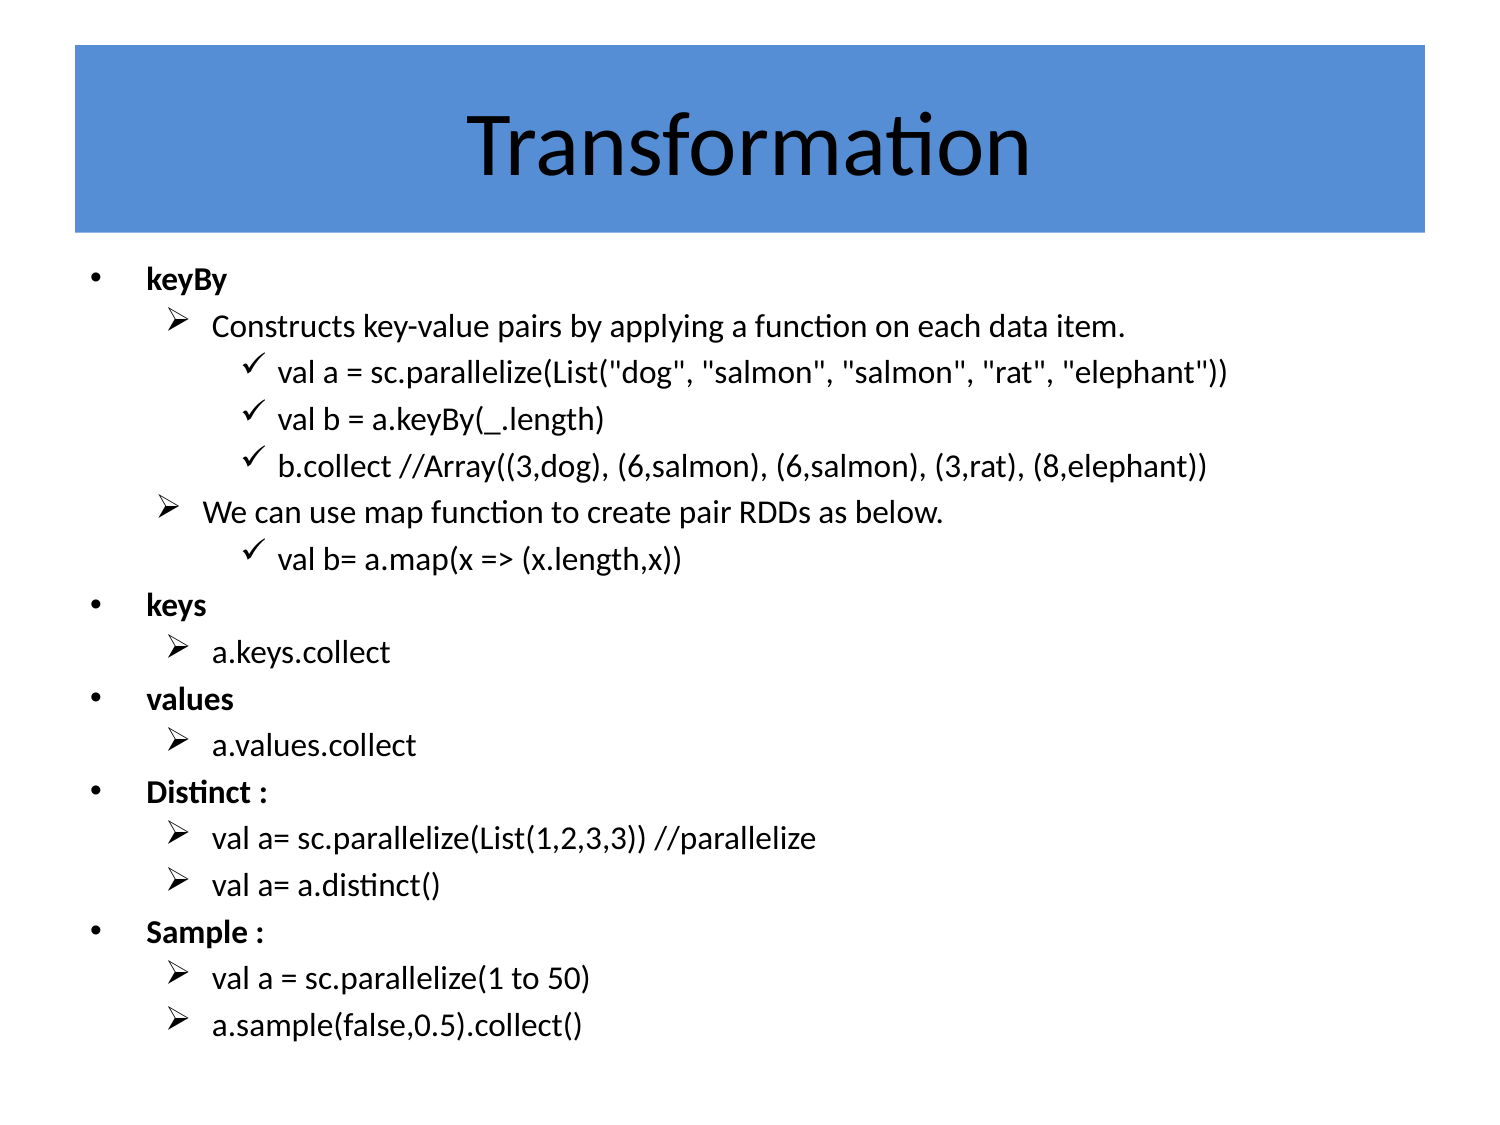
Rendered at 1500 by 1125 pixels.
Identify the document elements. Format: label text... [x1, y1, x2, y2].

title Transformation [75, 45, 1425, 233]
list keyBy Constructs key-value pairs by applying a function on each data item. val a = sc.parallelize(List("dog", "salmon", "salmon", "rat", "elephant")) val b = a.keyBy(_.length) b.collect //Array((3,dog), (6,salmon), (6,salmon), (3,rat), (8,elephant)) We can use map function to create pair RDDs as below. val b= a.map(x => (x.length,x)) keys a.keys.collect values a.values.collect Distinct : val a= sc.parallelize(List(1,2,3,3)) //parallelize val a= a.distinct() Sample : val a = sc.parallelize(1 to 50) a.sample(false,0.5).collect() [75, 249, 1425, 993]
